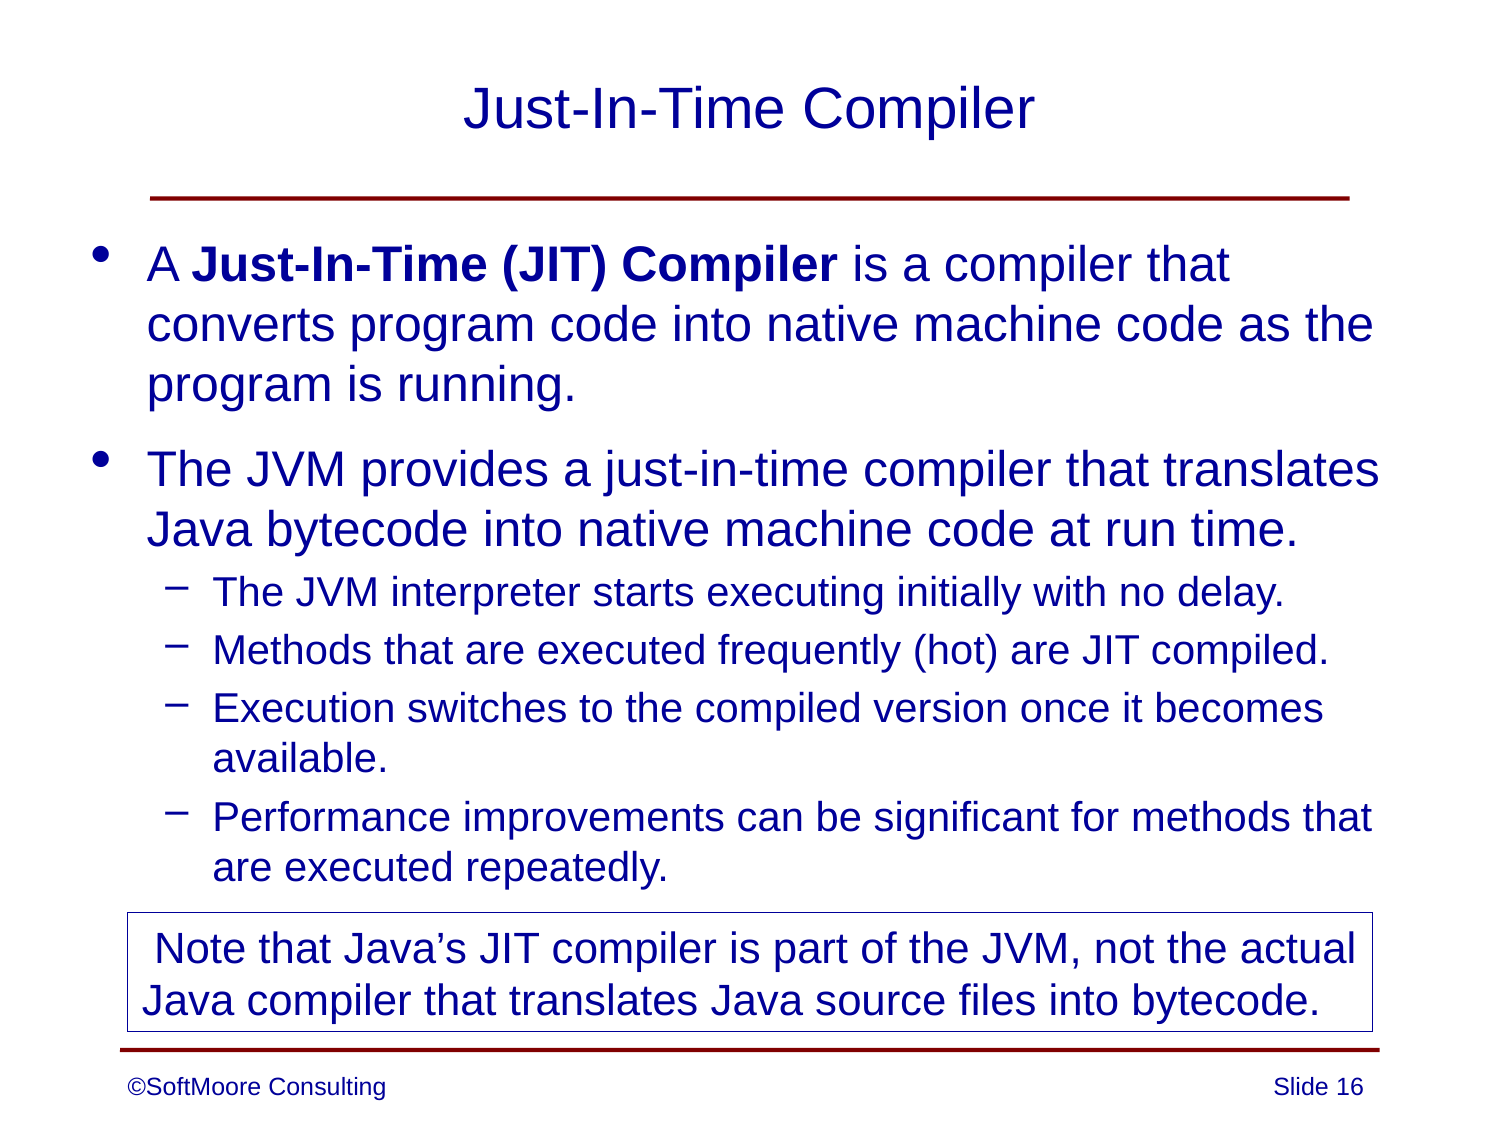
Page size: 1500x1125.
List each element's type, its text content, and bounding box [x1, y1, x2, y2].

slide_number Slide 16 [1078, 1061, 1380, 1109]
title Just-In-Time Compiler [149, 22, 1350, 188]
list A Just-In-Time (JIT) Compiler is a compiler that converts program code into native machine code as the program is running. The JVM provides a just-in-time compiler that translates Java bytecode into native machine code at run time. The JVM interpreter starts executing initially with no delay. Methods that are executed frequently (hot) are JIT compiled. Execution switches to the compiled version once it becomes available. Performance improvements can be significant for methods that are executed repeatedly. [74, 223, 1426, 1034]
text_box Note that Java’s JIT compiler is part of the JVM, not the actual Java compiler that translates Java source files into bytecode. [127, 912, 1373, 1032]
footer ©SoftMoore Consulting [111, 1061, 563, 1109]
